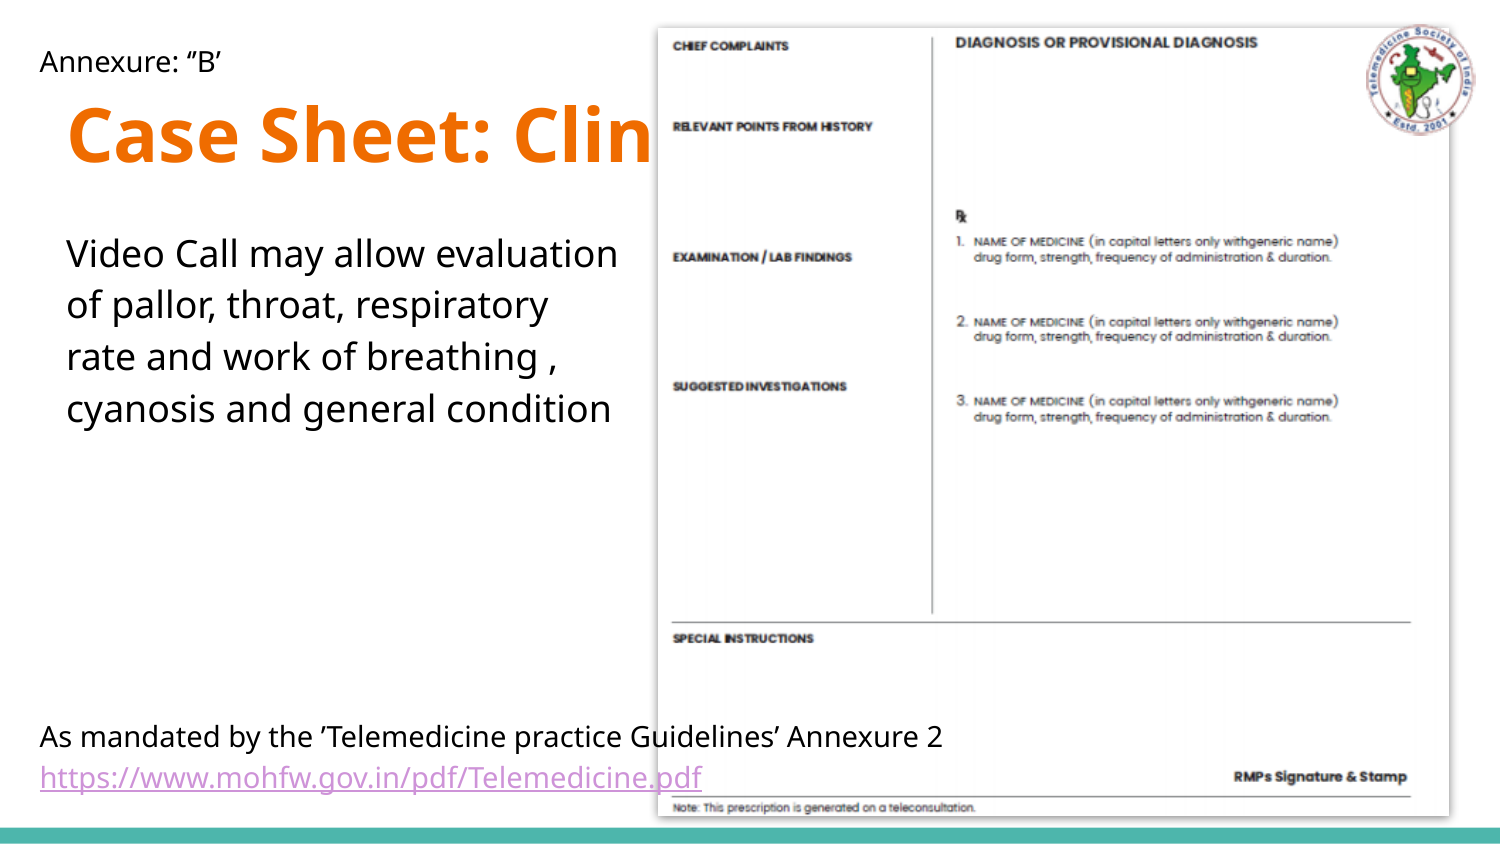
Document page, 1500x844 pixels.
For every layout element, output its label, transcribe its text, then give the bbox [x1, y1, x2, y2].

picture [658, 24, 1477, 816]
list Video Call may allow evaluation of pallor, throat, respiratory rate and work of breathing , cyanosis and general condition [51, 207, 636, 703]
text_box As mandated by the ’Telemedicine practice Guidelines’ Annexure 2 https://www.mohfw.gov.in/pdf/Telemedicine.pdf [24, 703, 1230, 844]
title Case Sheet: Clinicals [51, 72, 651, 189]
text_box Annexure: ‘’B’ [24, 28, 291, 145]
